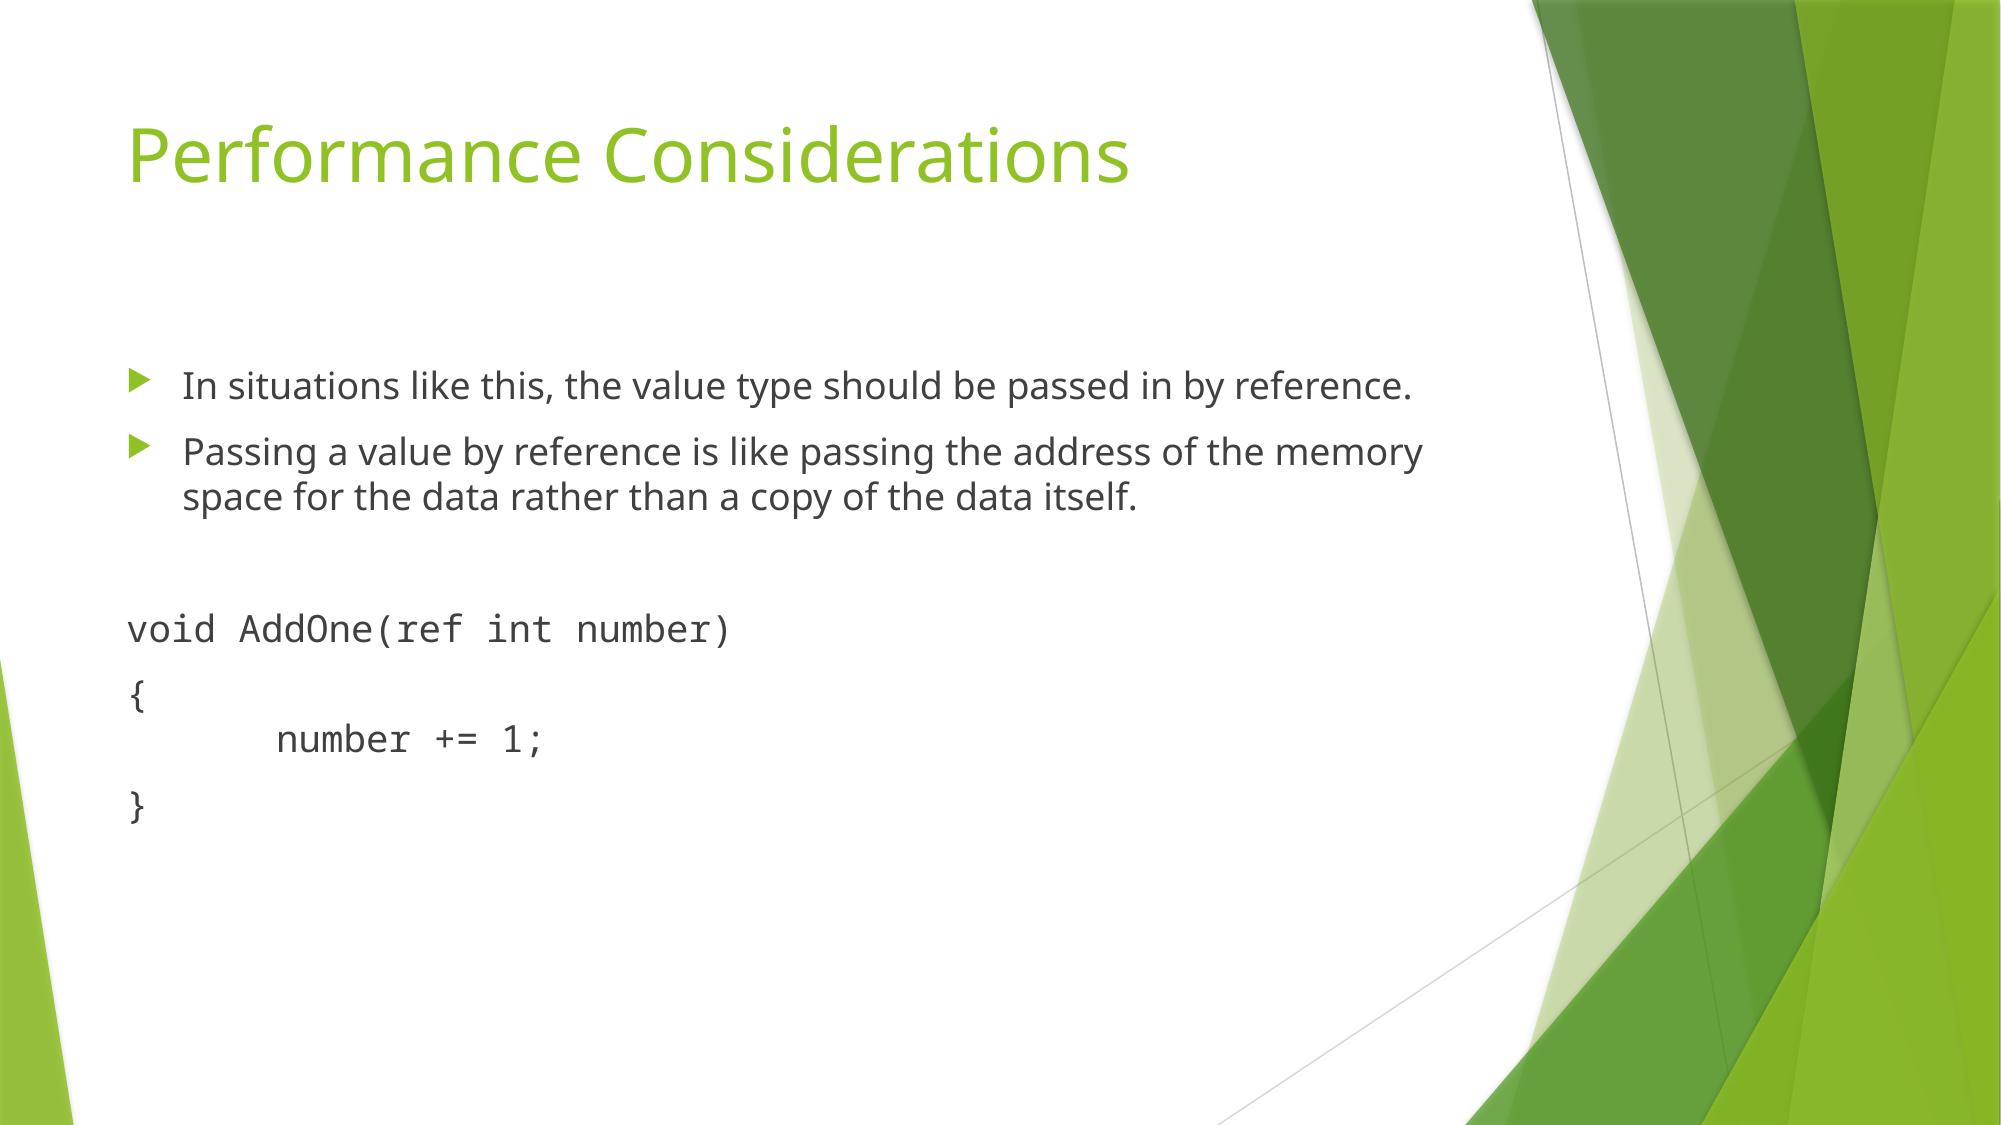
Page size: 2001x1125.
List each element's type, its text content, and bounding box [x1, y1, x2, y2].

list In situations like this, the value type should be passed in by reference. Passing a value by reference is like passing the address of the memory space for the data rather than a copy of the data itself. void AddOne(ref int number) { number += 1; } [111, 354, 1522, 992]
title Performance Considerations [111, 99, 1522, 317]
